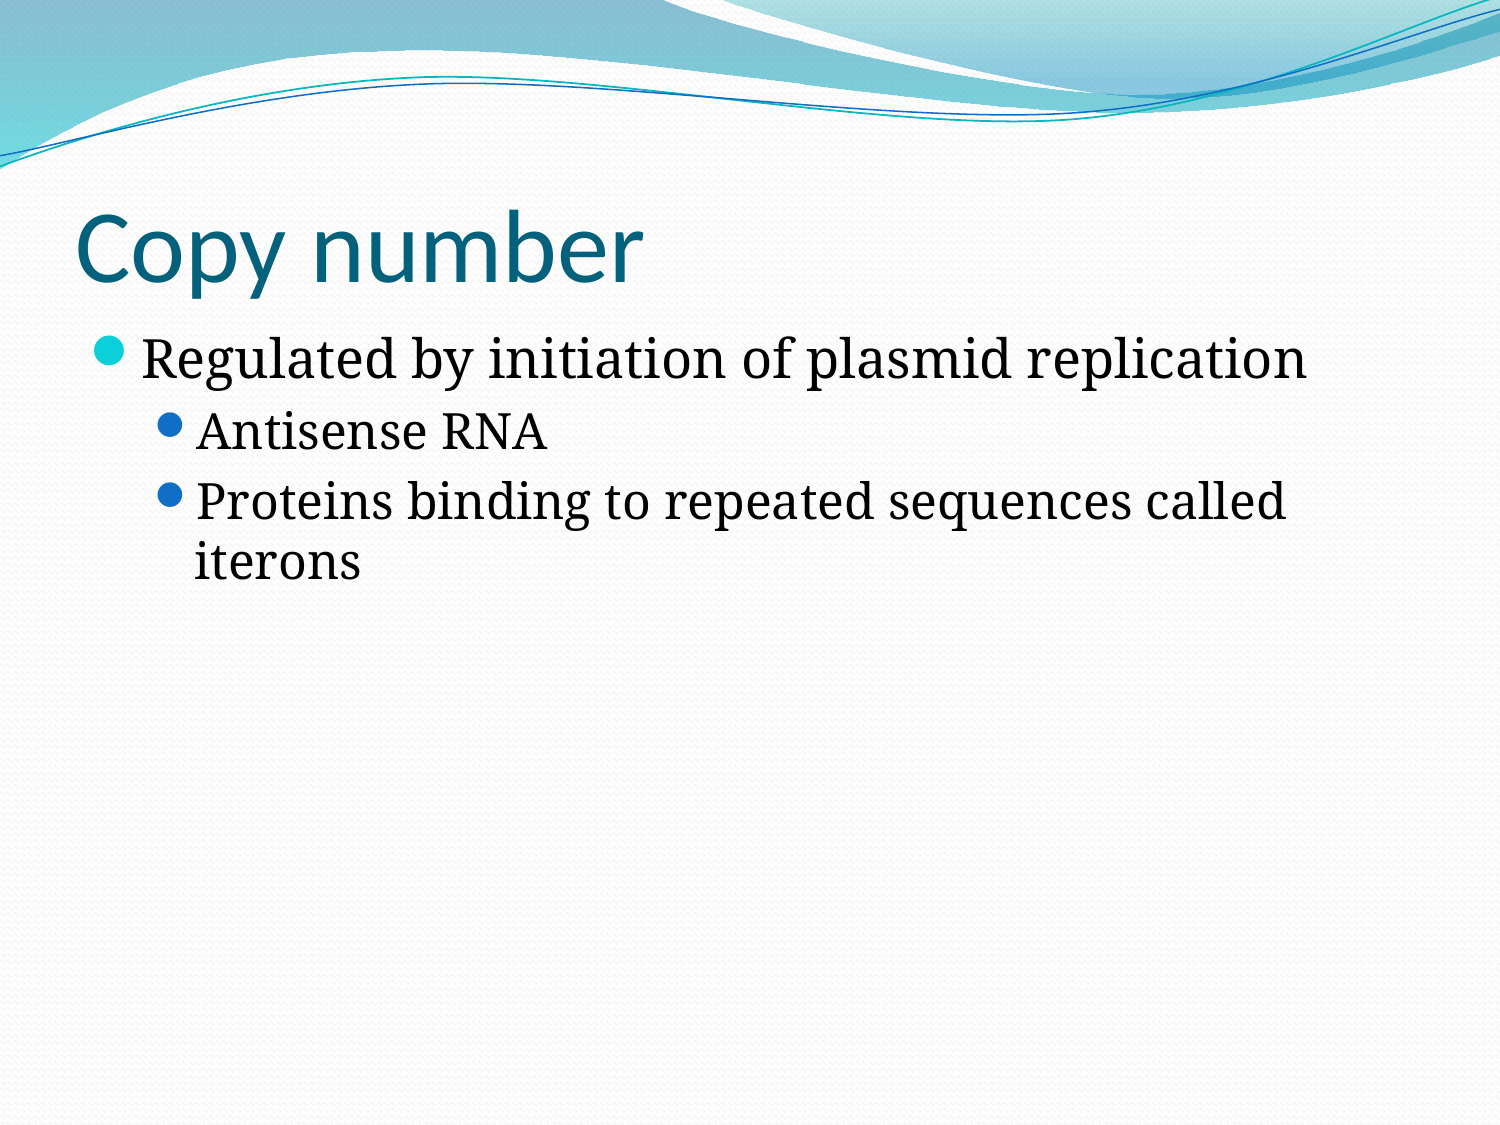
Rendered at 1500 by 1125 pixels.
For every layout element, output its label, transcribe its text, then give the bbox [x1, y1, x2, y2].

title Copy number [75, 115, 1425, 303]
list Regulated by initiation of plasmid replication Antisense RNA Proteins binding to repeated sequences called iterons [75, 317, 1425, 1038]
